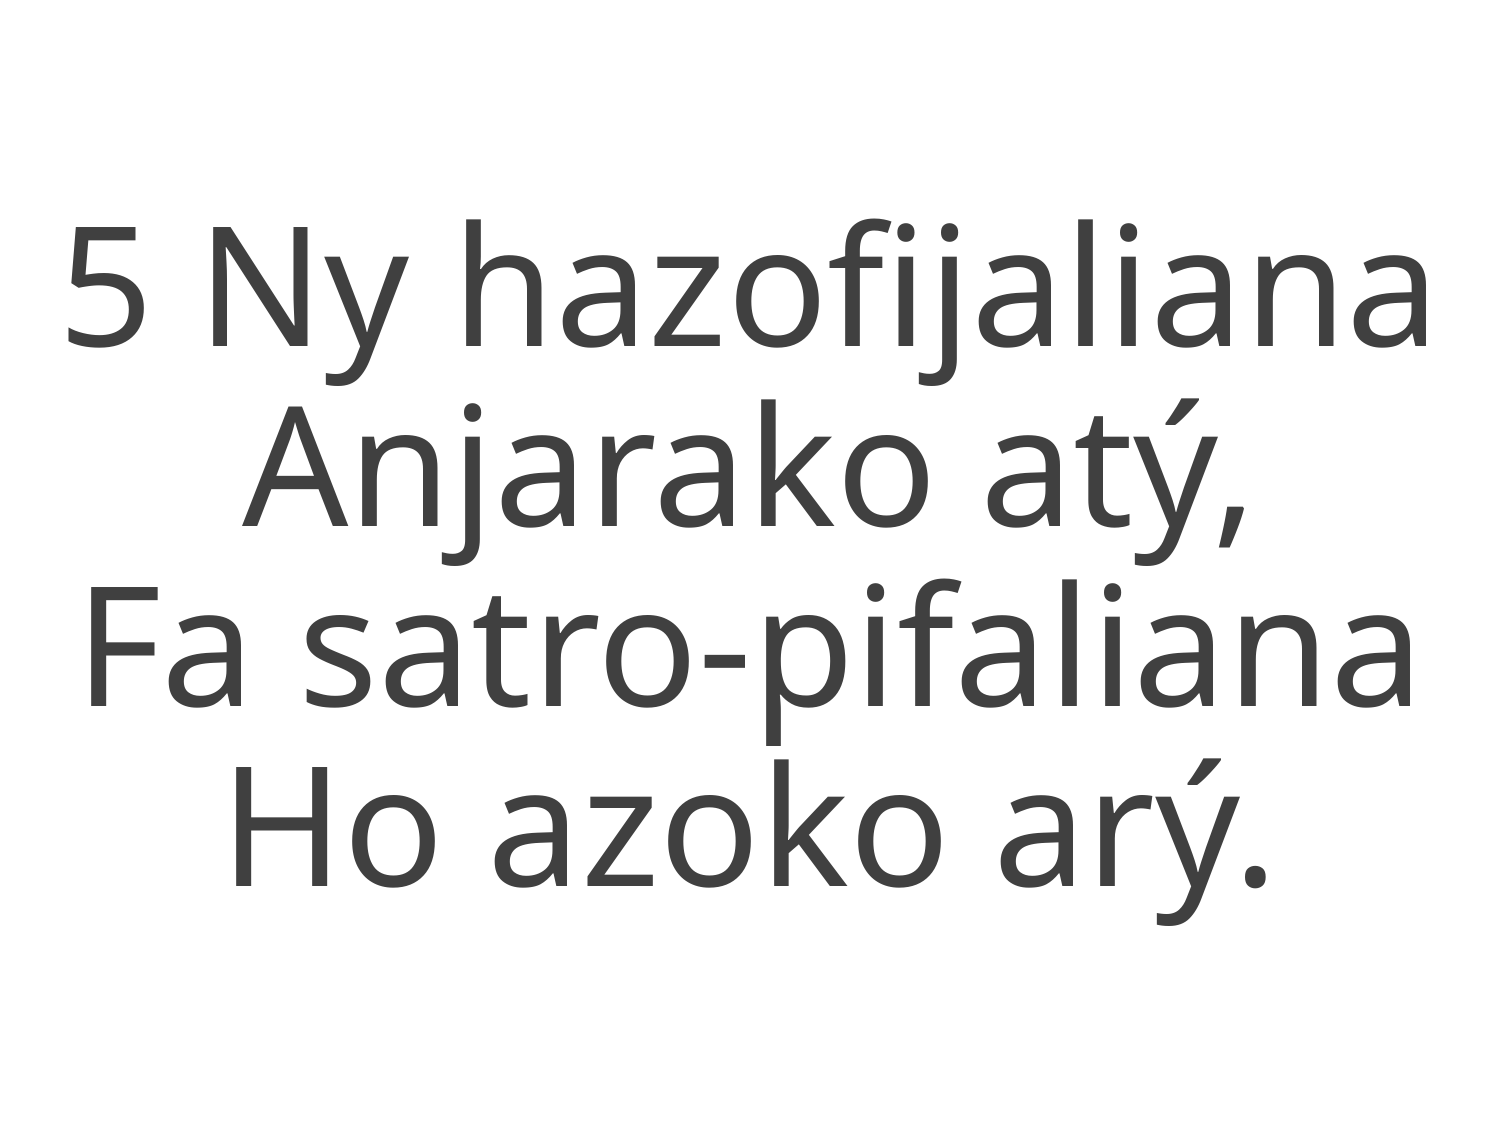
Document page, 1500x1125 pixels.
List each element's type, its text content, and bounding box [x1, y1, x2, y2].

title 5 Ny hazofijaliana Anjarako atý, Fa satro-pifaliana Ho azoko arý. [0, 453, 1500, 672]
